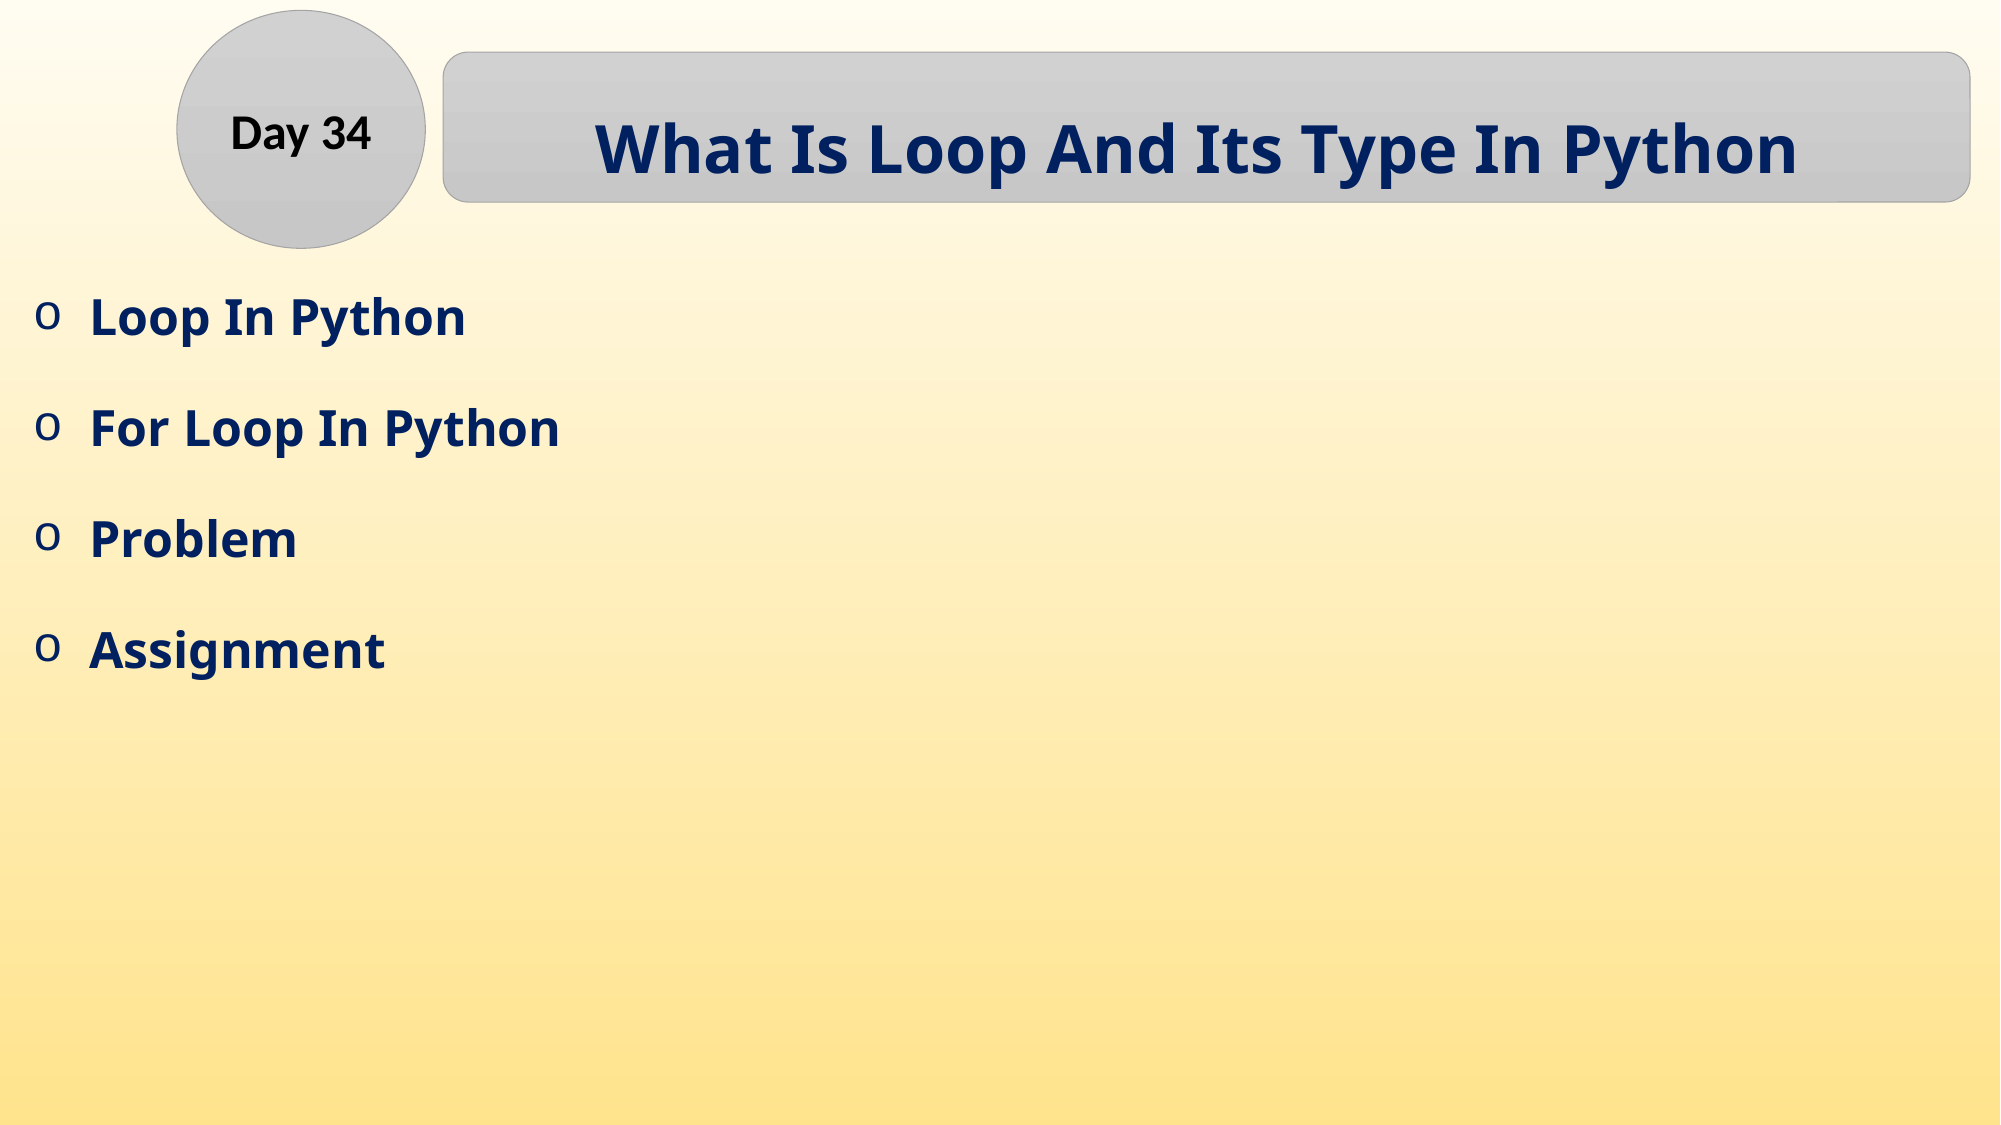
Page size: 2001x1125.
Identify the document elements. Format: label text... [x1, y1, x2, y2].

list Loop In Python For Loop In Python Problem Assignment [17, 248, 1848, 1090]
text_box Day 34 [176, 9, 426, 249]
text_box What Is Loop And Its Type In Python [442, 51, 1971, 203]
